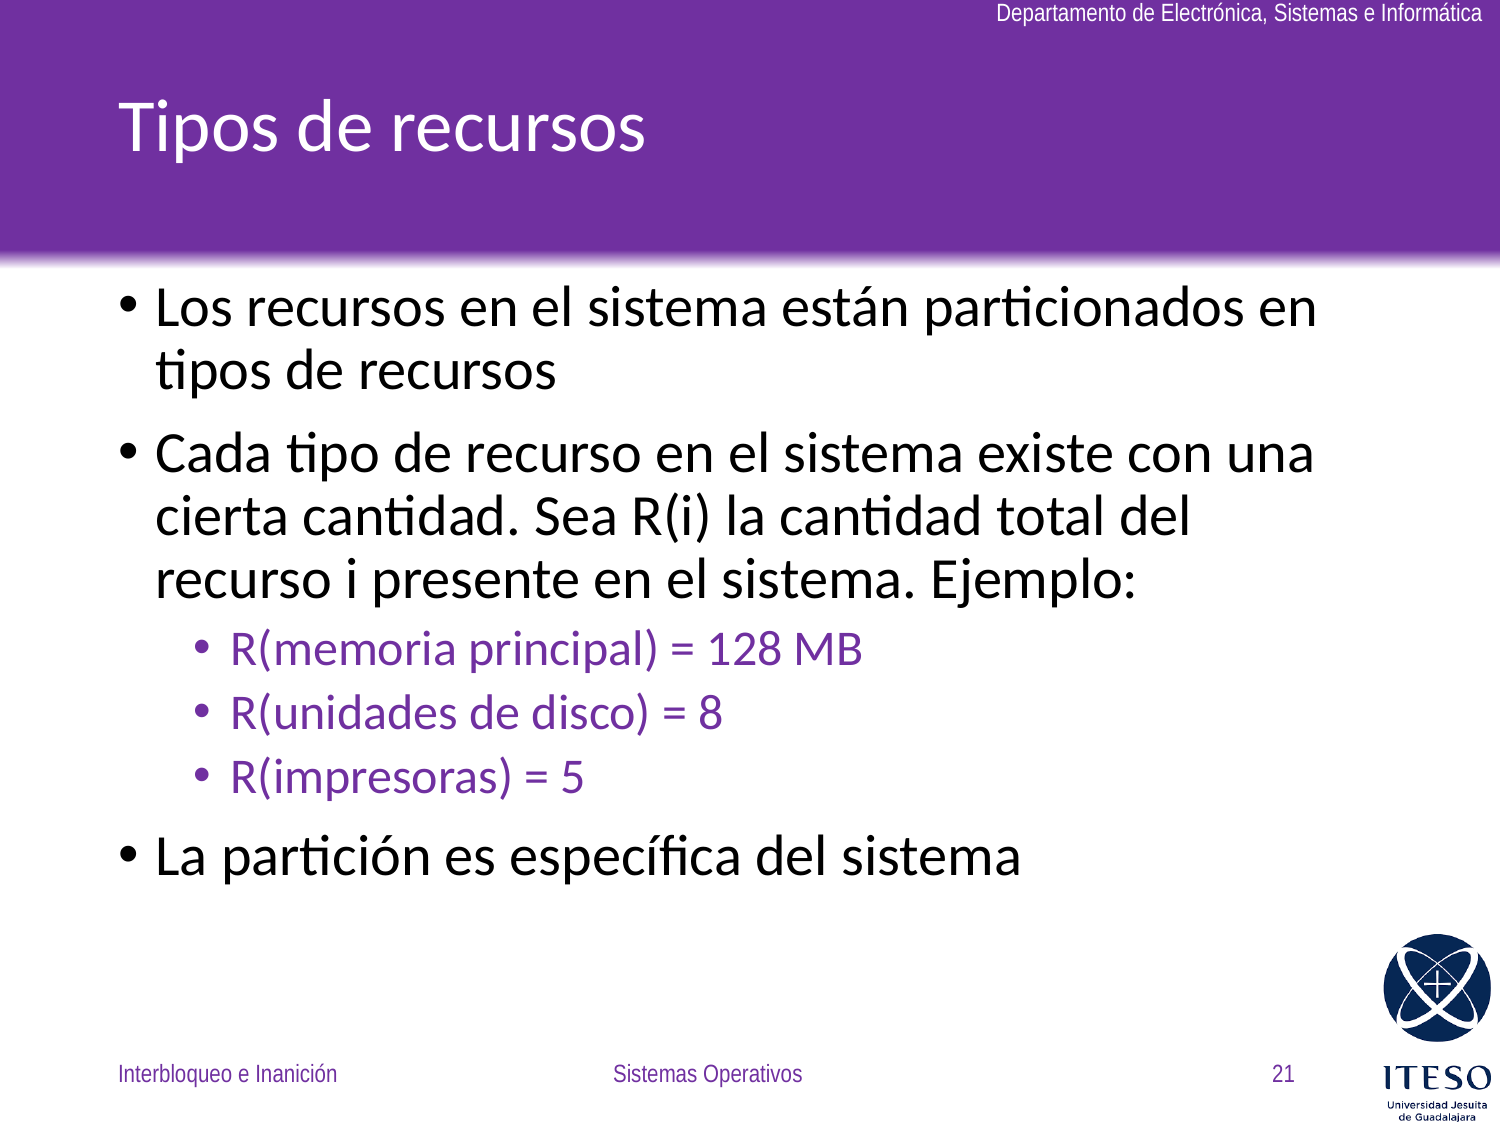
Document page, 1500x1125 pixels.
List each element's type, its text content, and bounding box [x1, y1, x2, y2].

title Tipos de recursos [103, 23, 1397, 232]
list Los recursos en el sistema están particionados en tipos de recursos Cada tipo de recurso en el sistema existe con una cierta cantidad. Sea R(i) la cantidad total del recurso i presente en el sistema. Ejemplo: R(memoria principal) = 128 MB R(unidades de disco) = 8 R(impresoras) = 5 La partición es específica del sistema [103, 268, 1397, 1014]
footer Sistemas Operativos [454, 1042, 962, 1103]
slide_number 21 [972, 1042, 1310, 1103]
picture [1383, 934, 1491, 1122]
slide_number Interbloqueo e Inanición [103, 1042, 441, 1103]
